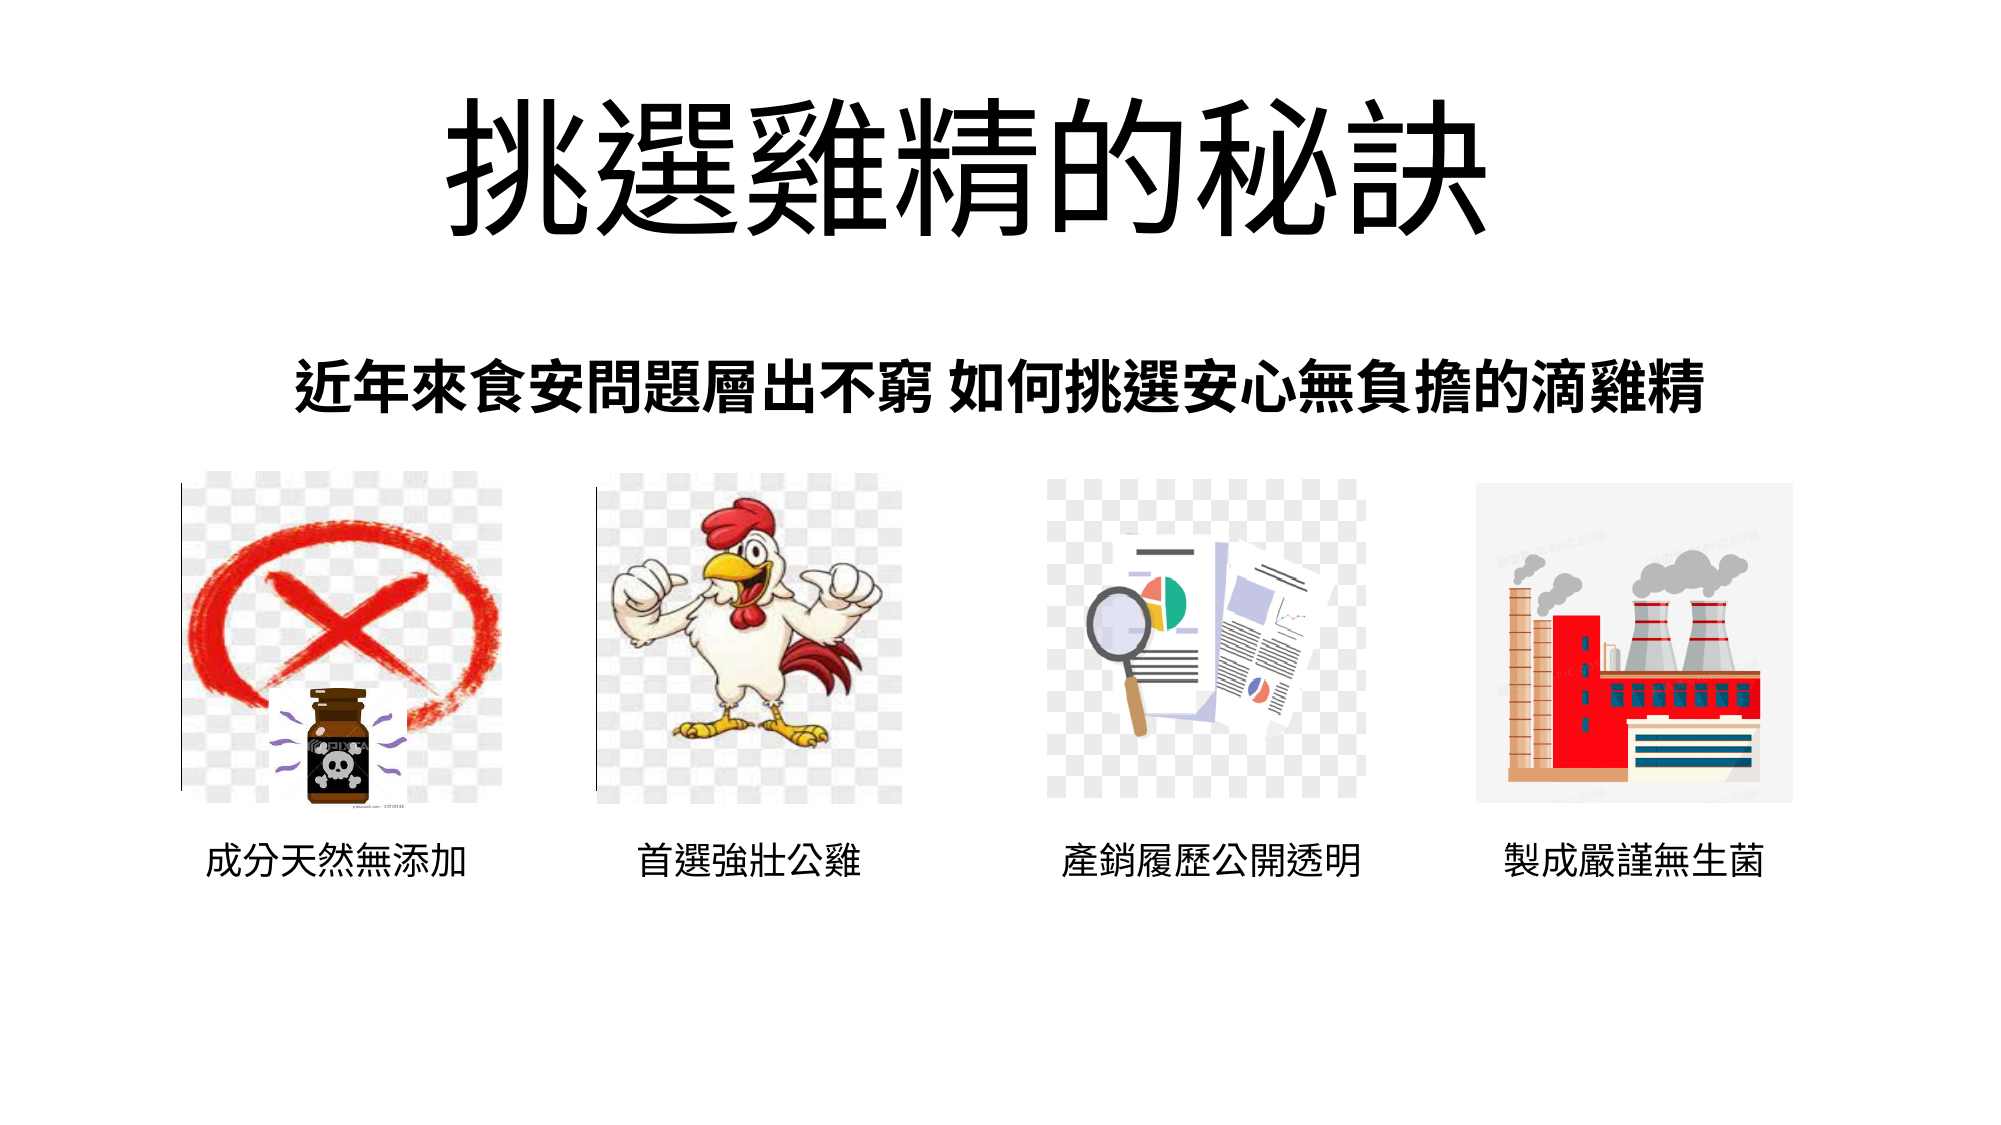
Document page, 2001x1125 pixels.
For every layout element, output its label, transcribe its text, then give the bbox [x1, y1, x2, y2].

text_box 近年來食安問題層出不窮 如何挑選安心無負擔的滴雞精 [279, 342, 1721, 428]
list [269, 689, 407, 809]
text_box 首選強壯公雞 [621, 829, 877, 890]
text_box 產銷履歷公開透明 [1047, 829, 1377, 890]
text_box 製成嚴謹無生菌 [1488, 829, 1781, 890]
picture [1476, 483, 1793, 803]
picture [1047, 479, 1366, 798]
text_box 成分天然無添加 [190, 829, 502, 890]
picture [597, 473, 902, 804]
picture [182, 471, 502, 803]
title 挑選雞精的秘訣 [105, 67, 1831, 286]
